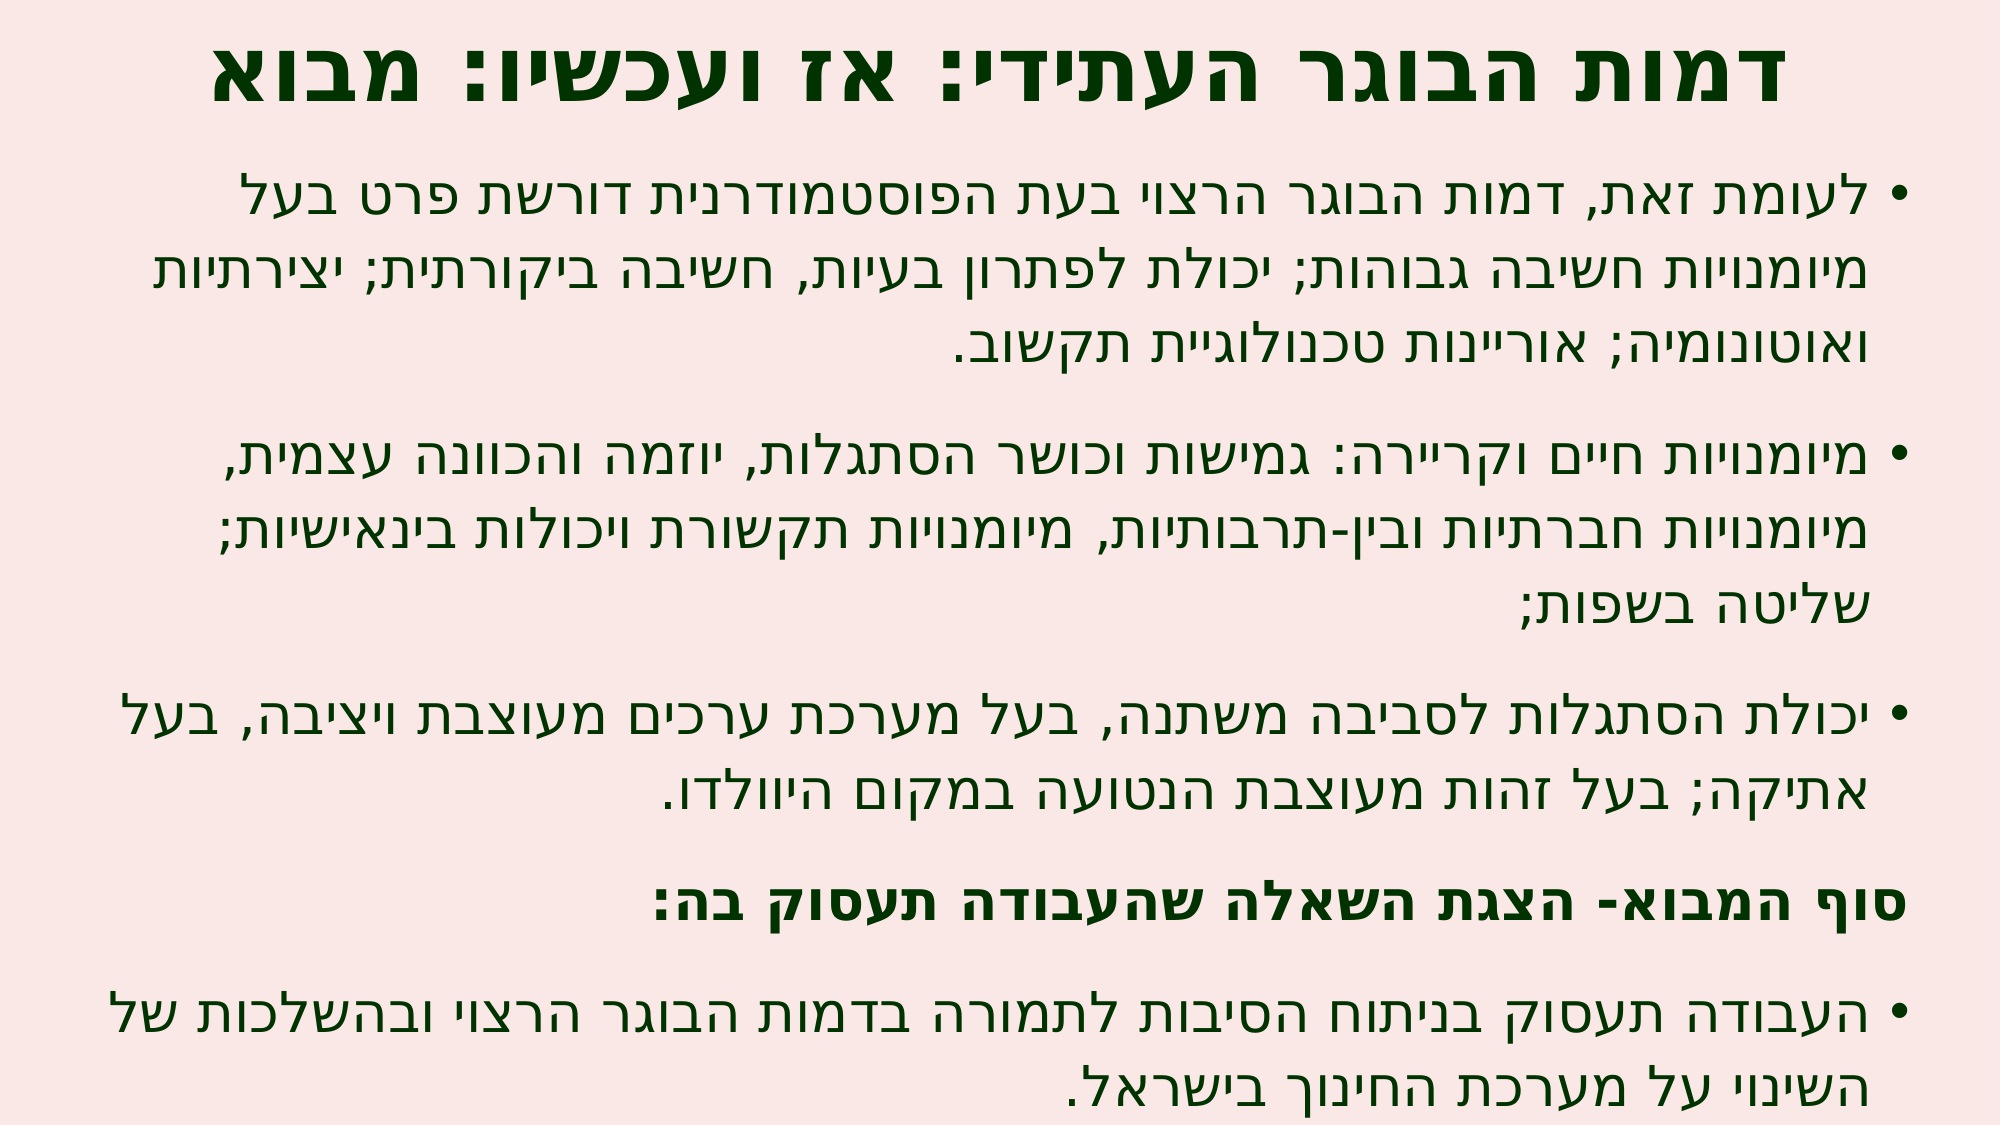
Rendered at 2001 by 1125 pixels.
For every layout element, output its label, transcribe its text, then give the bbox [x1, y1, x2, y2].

list לעומת זאת, דמות הבוגר הרצוי בעת הפוסטמודרנית דורשת פרט בעל מיומנויות חשיבה גבוהות; יכולת לפתרון בעיות, חשיבה ביקורתית; יצירתיות ואוטונומיה; אוריינות טכנולוגיית תקשוב. מיומנויות חיים וקריירה: גמישות וכושר הסתגלות, יוזמה והכוונה עצמית, מיומנויות חברתיות ובין-תרבותיות, מיומנויות תקשורת ויכולות בינאישיות; שליטה בשפות; יכולת הסתגלות לסביבה משתנה, בעל מערכת ערכים מעוצבת ויציבה, בעל אתיקה; בעל זהות מעוצבת הנטועה במקום היוולדו. סוף המבוא- הצגת השאלה שהעבודה תעסוק בה: העבודה תעסוק בניתוח הסיבות לתמורה בדמות הבוגר הרצוי ובהשלכות של השינוי על מערכת החינוך בישראל. [71, 143, 1925, 1070]
title דמות הבוגר העתידי: אז ועכשיו: מבוא [71, 0, 1925, 143]
